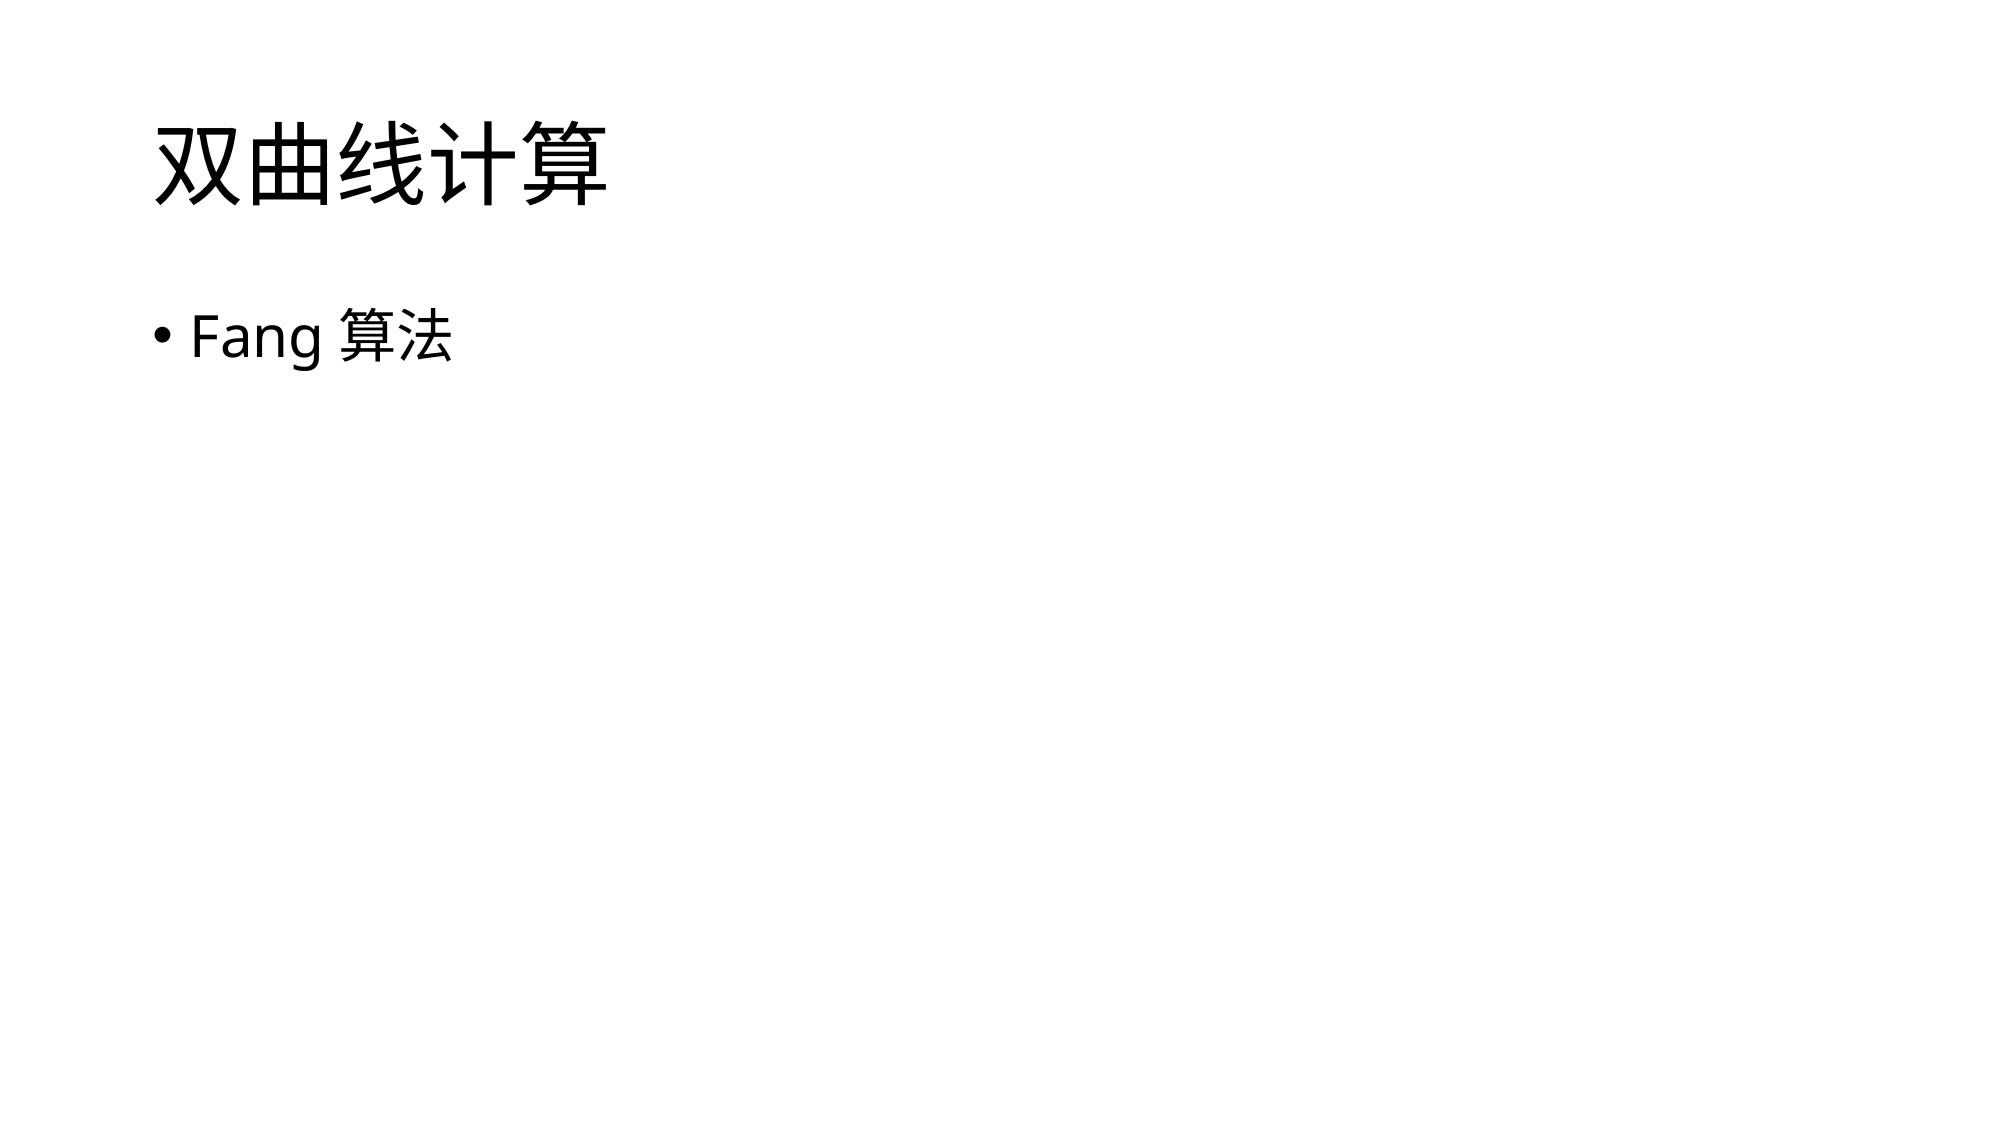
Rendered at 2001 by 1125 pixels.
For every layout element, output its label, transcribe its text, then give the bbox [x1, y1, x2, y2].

list Fang算法 [137, 299, 1863, 1014]
title 双曲线计算 [137, 59, 1863, 278]
